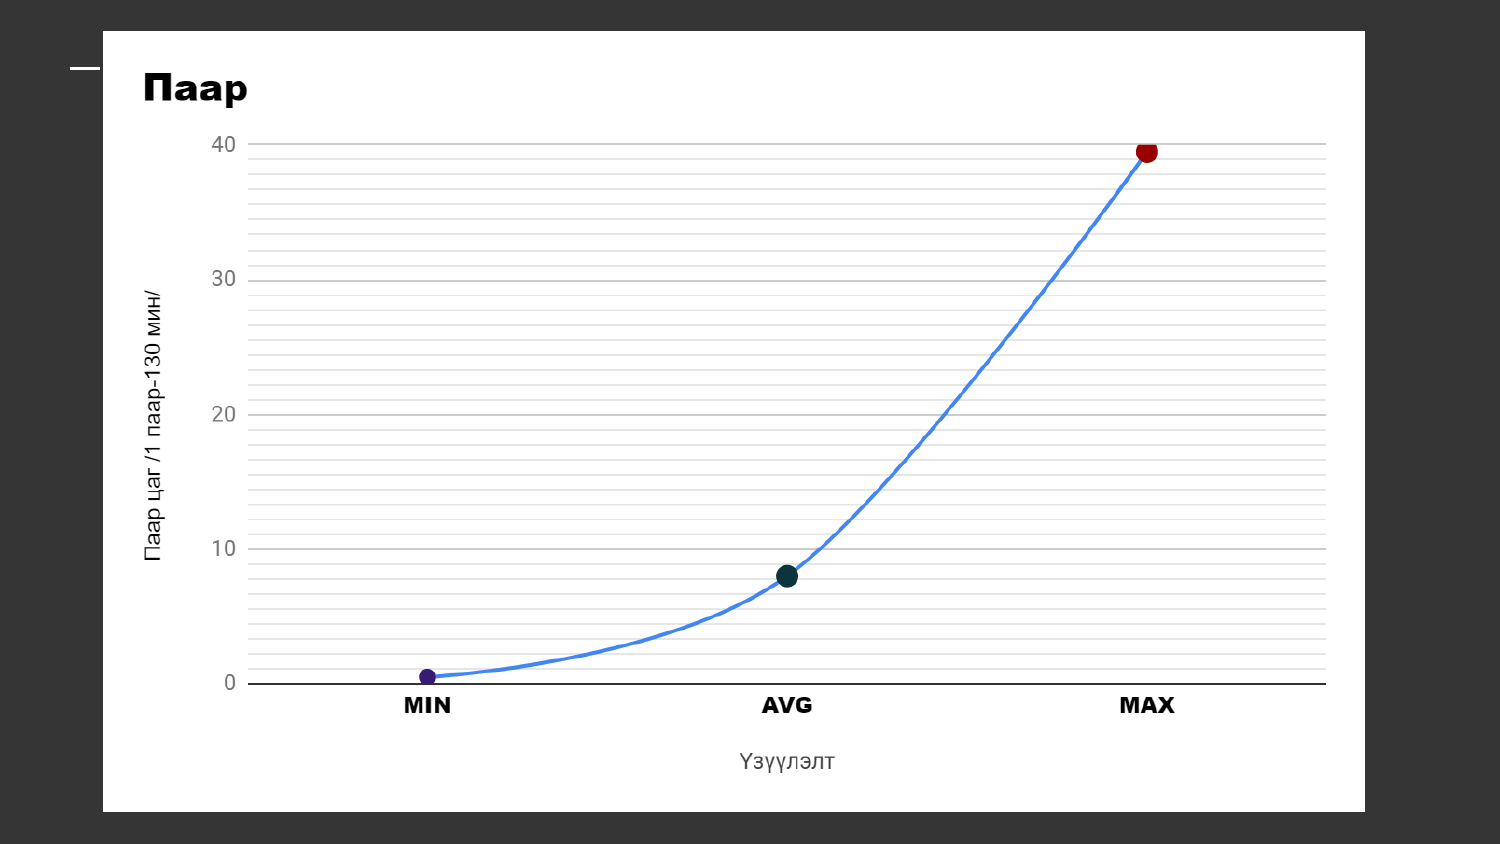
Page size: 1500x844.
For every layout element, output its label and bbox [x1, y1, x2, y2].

picture [103, 31, 1365, 813]
